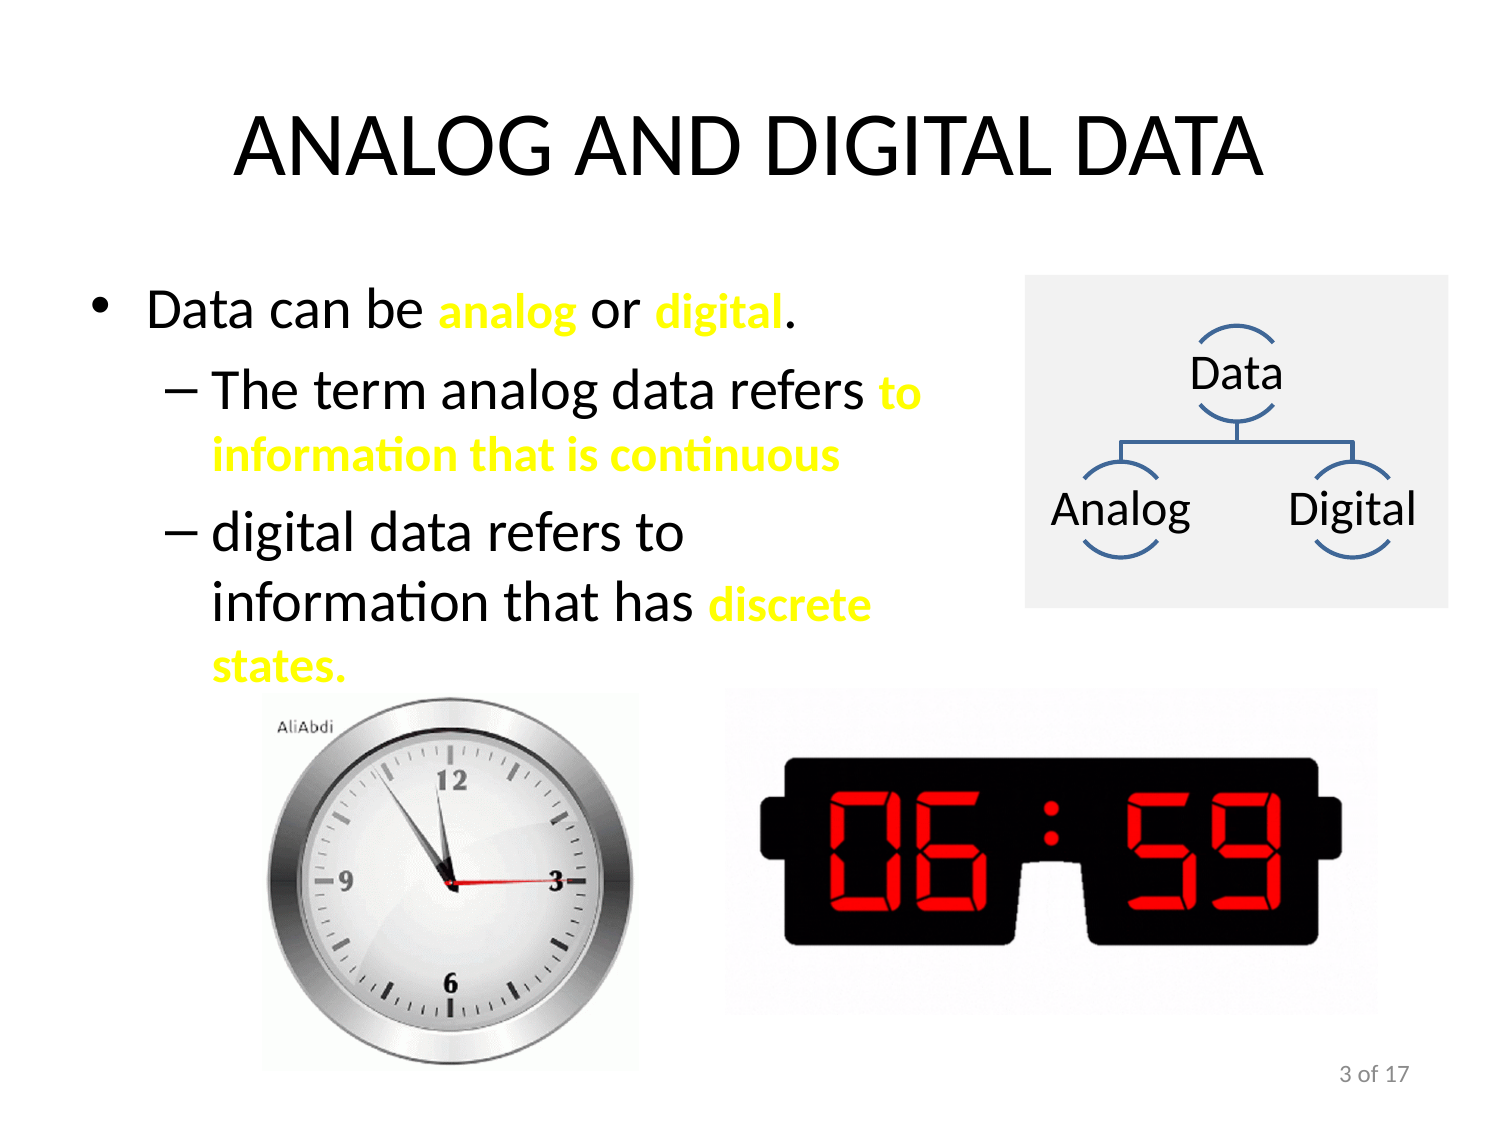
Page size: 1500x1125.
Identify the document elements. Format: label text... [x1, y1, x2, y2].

picture [262, 693, 640, 1071]
title Analog and Digital Data [75, 45, 1425, 233]
slide_number 3 of 17 [1074, 1042, 1425, 1103]
list Data can be analog or digital. The term analog data refers to information that is continuous digital data refers to information that has discrete states. [75, 262, 950, 1005]
picture [724, 687, 1379, 1015]
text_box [1024, 274, 1449, 609]
